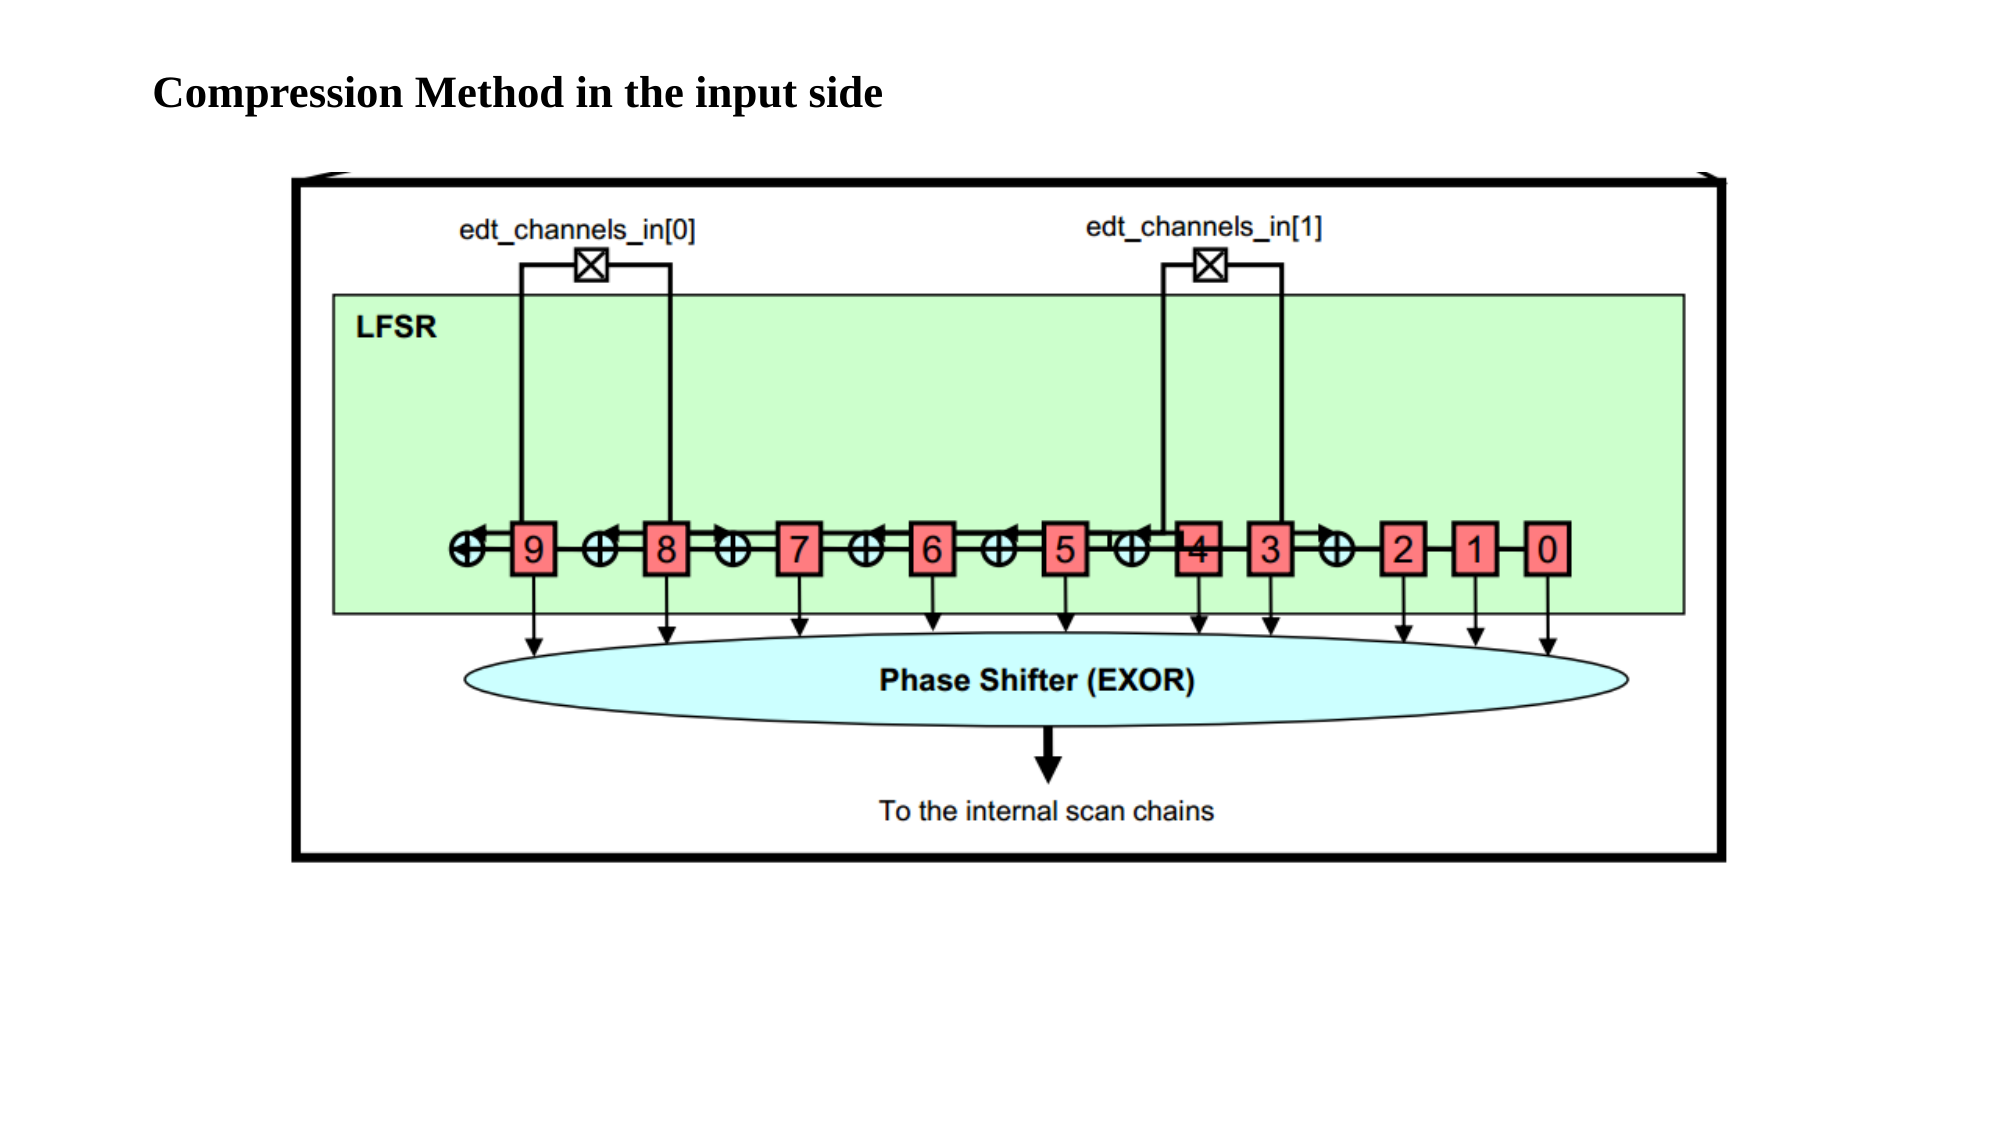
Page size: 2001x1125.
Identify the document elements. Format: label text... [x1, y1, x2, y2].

picture [262, 172, 1750, 891]
title Compression Method in the input side [137, 59, 1863, 278]
